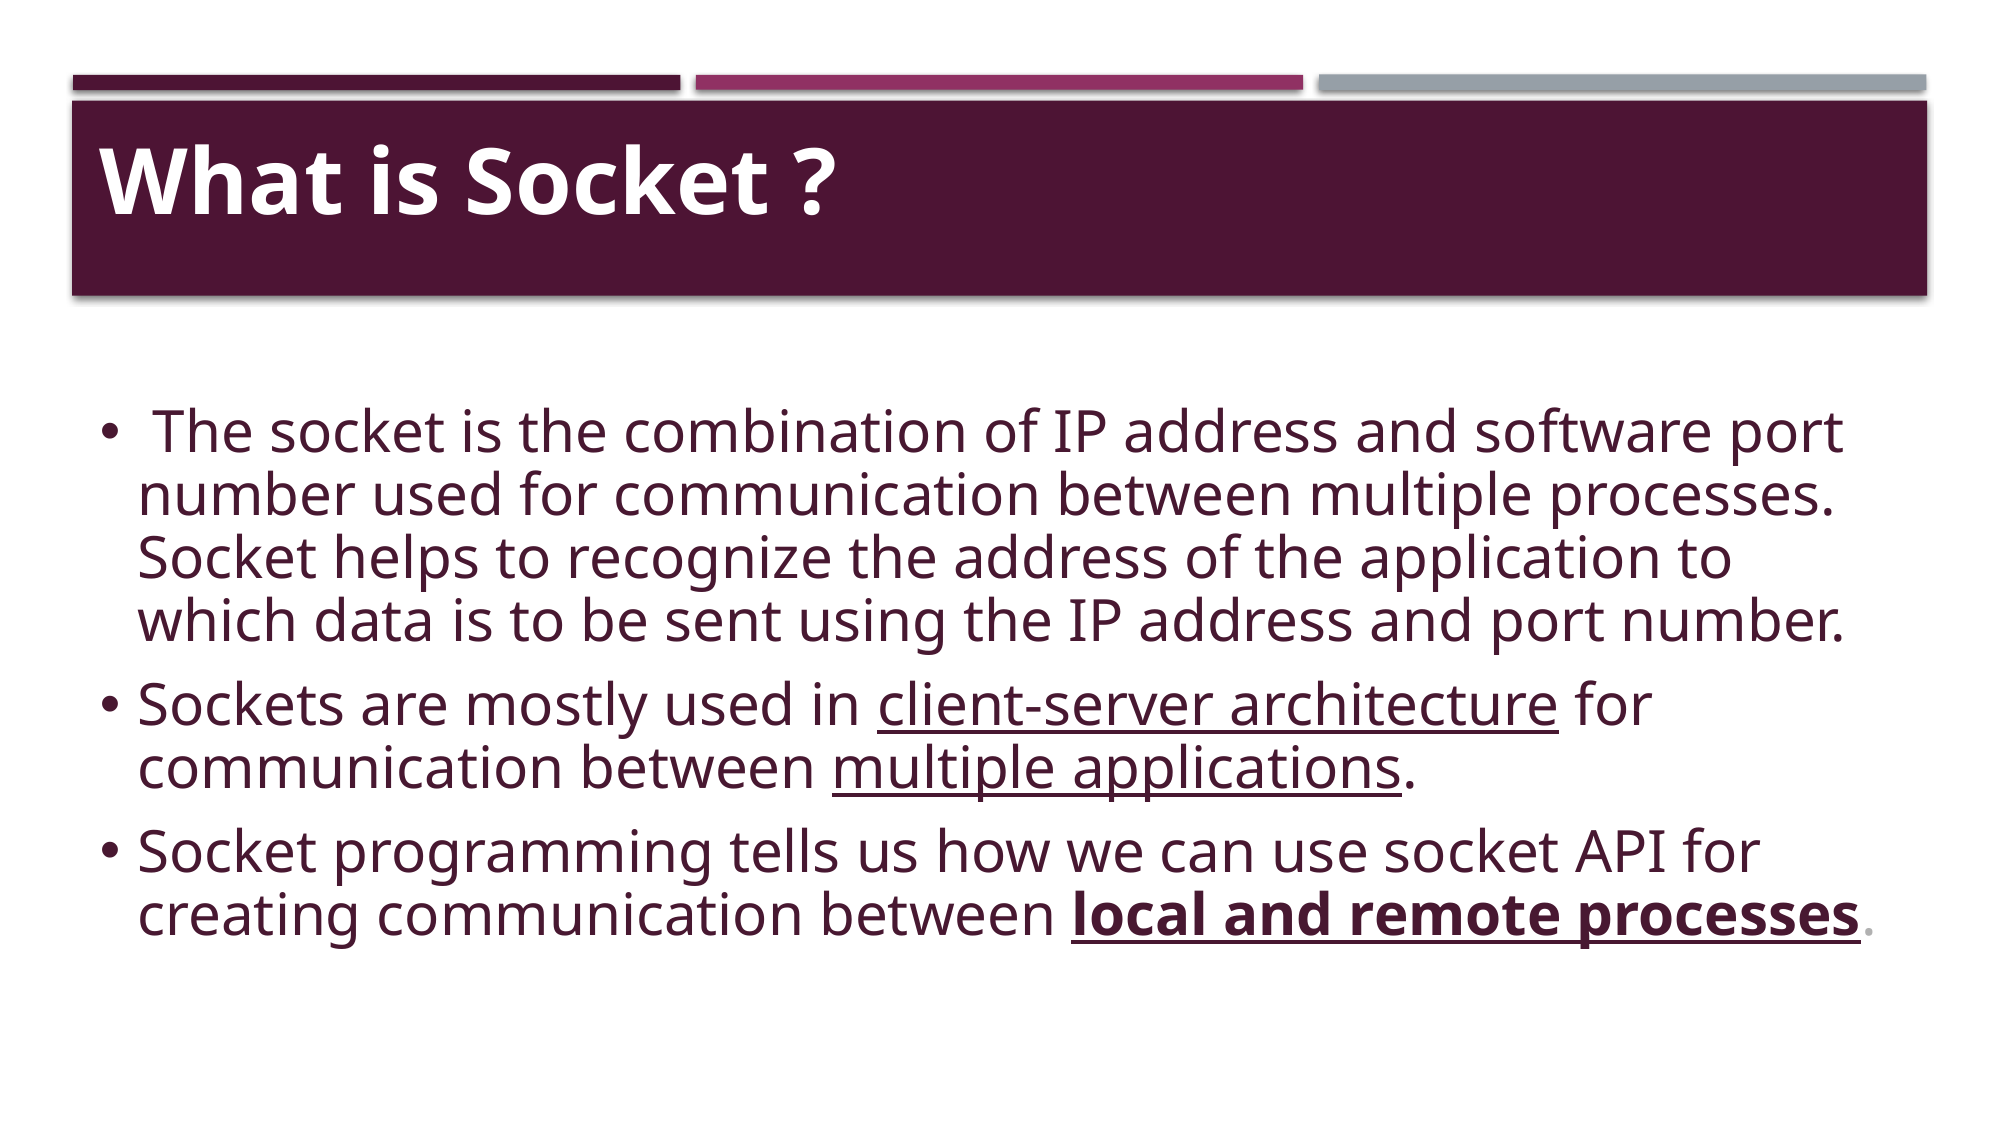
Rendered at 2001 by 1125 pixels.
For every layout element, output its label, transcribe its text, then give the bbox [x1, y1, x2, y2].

title What is Socket ? [99, 103, 1900, 348]
subtitle The socket is the combination of IP address and software port number used for communication between multiple processes. Socket helps to recognize the address of the application to which data is to be sent using the IP address and port number. Sockets are mostly used in client-server architecture for communication between multiple applications. Socket programming tells us how we can use socket API for creating communication between local and remote processes. [99, 348, 1900, 1086]
